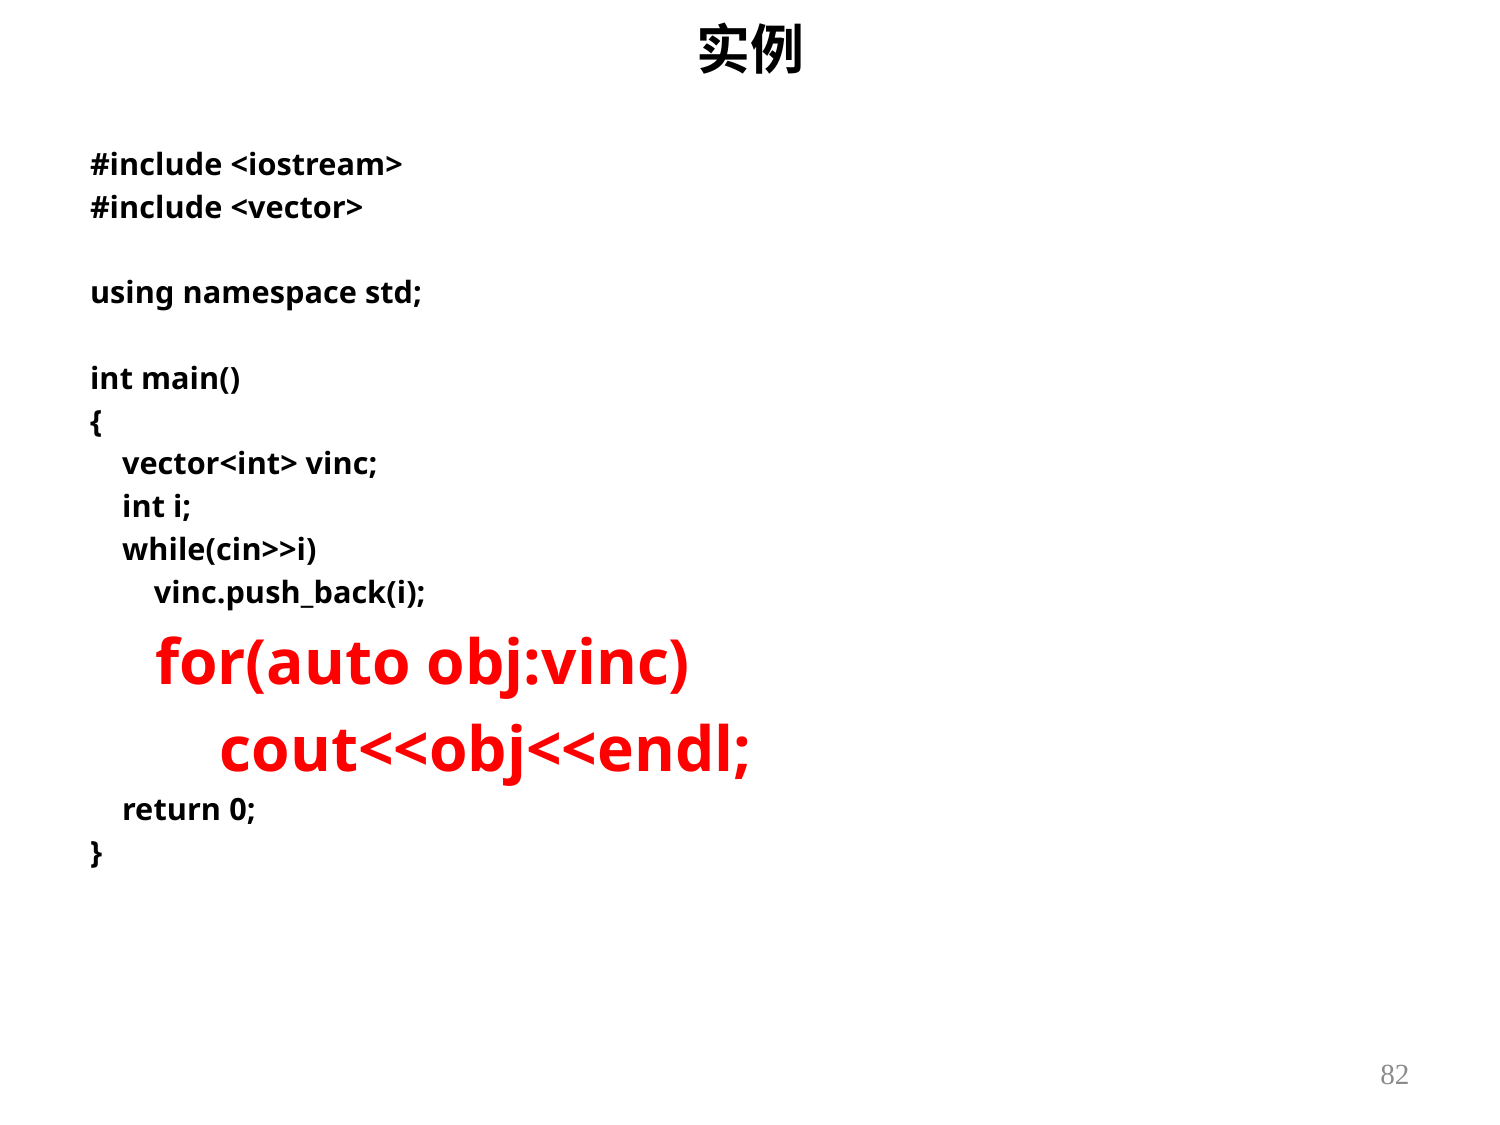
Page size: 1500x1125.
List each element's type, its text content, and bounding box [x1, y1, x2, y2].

list #include <iostream> #include <vector> using namespace std; int main() { vector<int> vinc; int i; while(cin>>i) vinc.push_back(i); for(auto obj:vinc) cout<<obj<<endl; return 0; } [75, 137, 1425, 880]
slide_number 82 [1074, 1042, 1425, 1103]
title 实例 [75, 7, 1426, 88]
